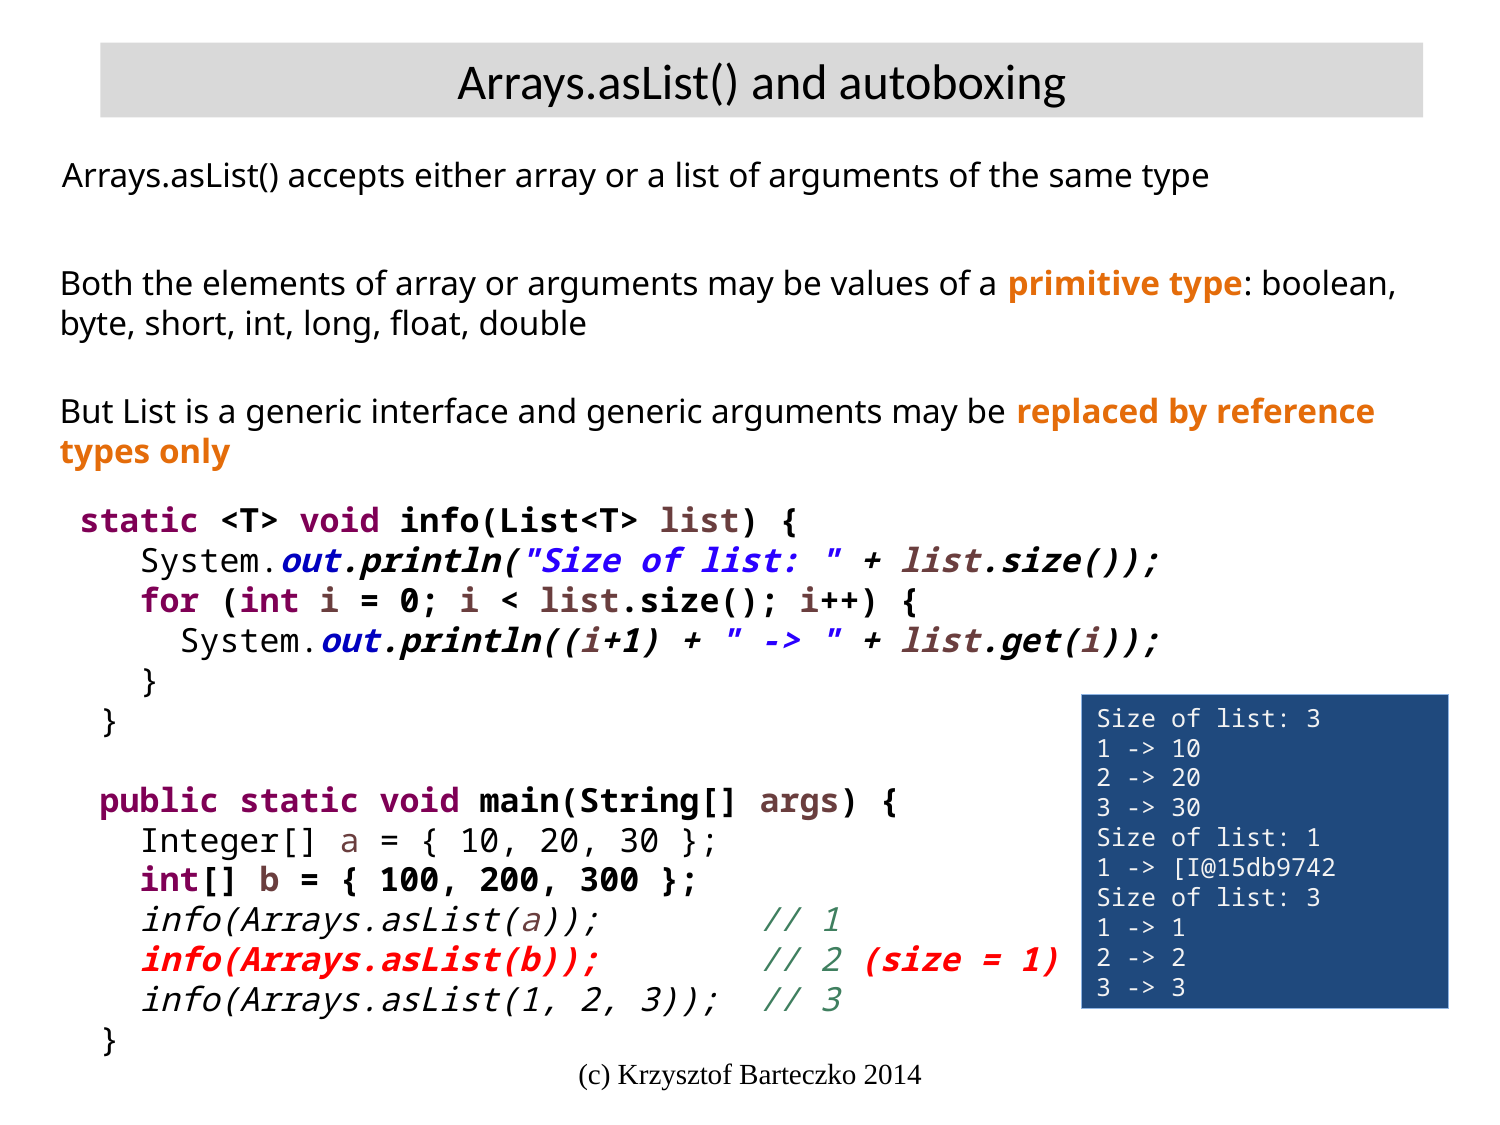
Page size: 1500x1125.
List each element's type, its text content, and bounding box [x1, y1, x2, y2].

text_box Both the elements of array or arguments may be values of a primitive type: boolean, byte, short, int, long, float, double [44, 254, 1451, 350]
text_box Arrays.asList() and autoboxing [100, 42, 1424, 118]
text_box But List is a generic interface and generic arguments may be replaced by reference types only [44, 382, 1451, 478]
text_box static <T> void info(List<T> list) { System.out.println("Size of list: " + list.size()); for (int i = 0; i < list.size(); i++) { System.out.println((i+1) + " -> " + list.get(i)); } } public static void main(String[] args) { Integer[] a = { 10, 20, 30 }; int[] b = { 100, 200, 300 }; info(Arrays.asList(a)); // 1 info(Arrays.asList(b)); // 2 (size = 1) info(Arrays.asList(1, 2, 3)); // 3 } [44, 491, 1451, 1066]
text_box Arrays.asList() accepts either array or a list of arguments of the same type [47, 146, 1453, 202]
text_box Size of list: 3 1 -> 10 2 -> 20 3 -> 30 Size of list: 1 1 -> [I@15db9742 Size of list: 3 1 -> 1 2 -> 2 3 -> 3 [1081, 694, 1449, 1009]
footer (c) Krzysztof Barteczko 2014 [512, 1066, 988, 1103]
